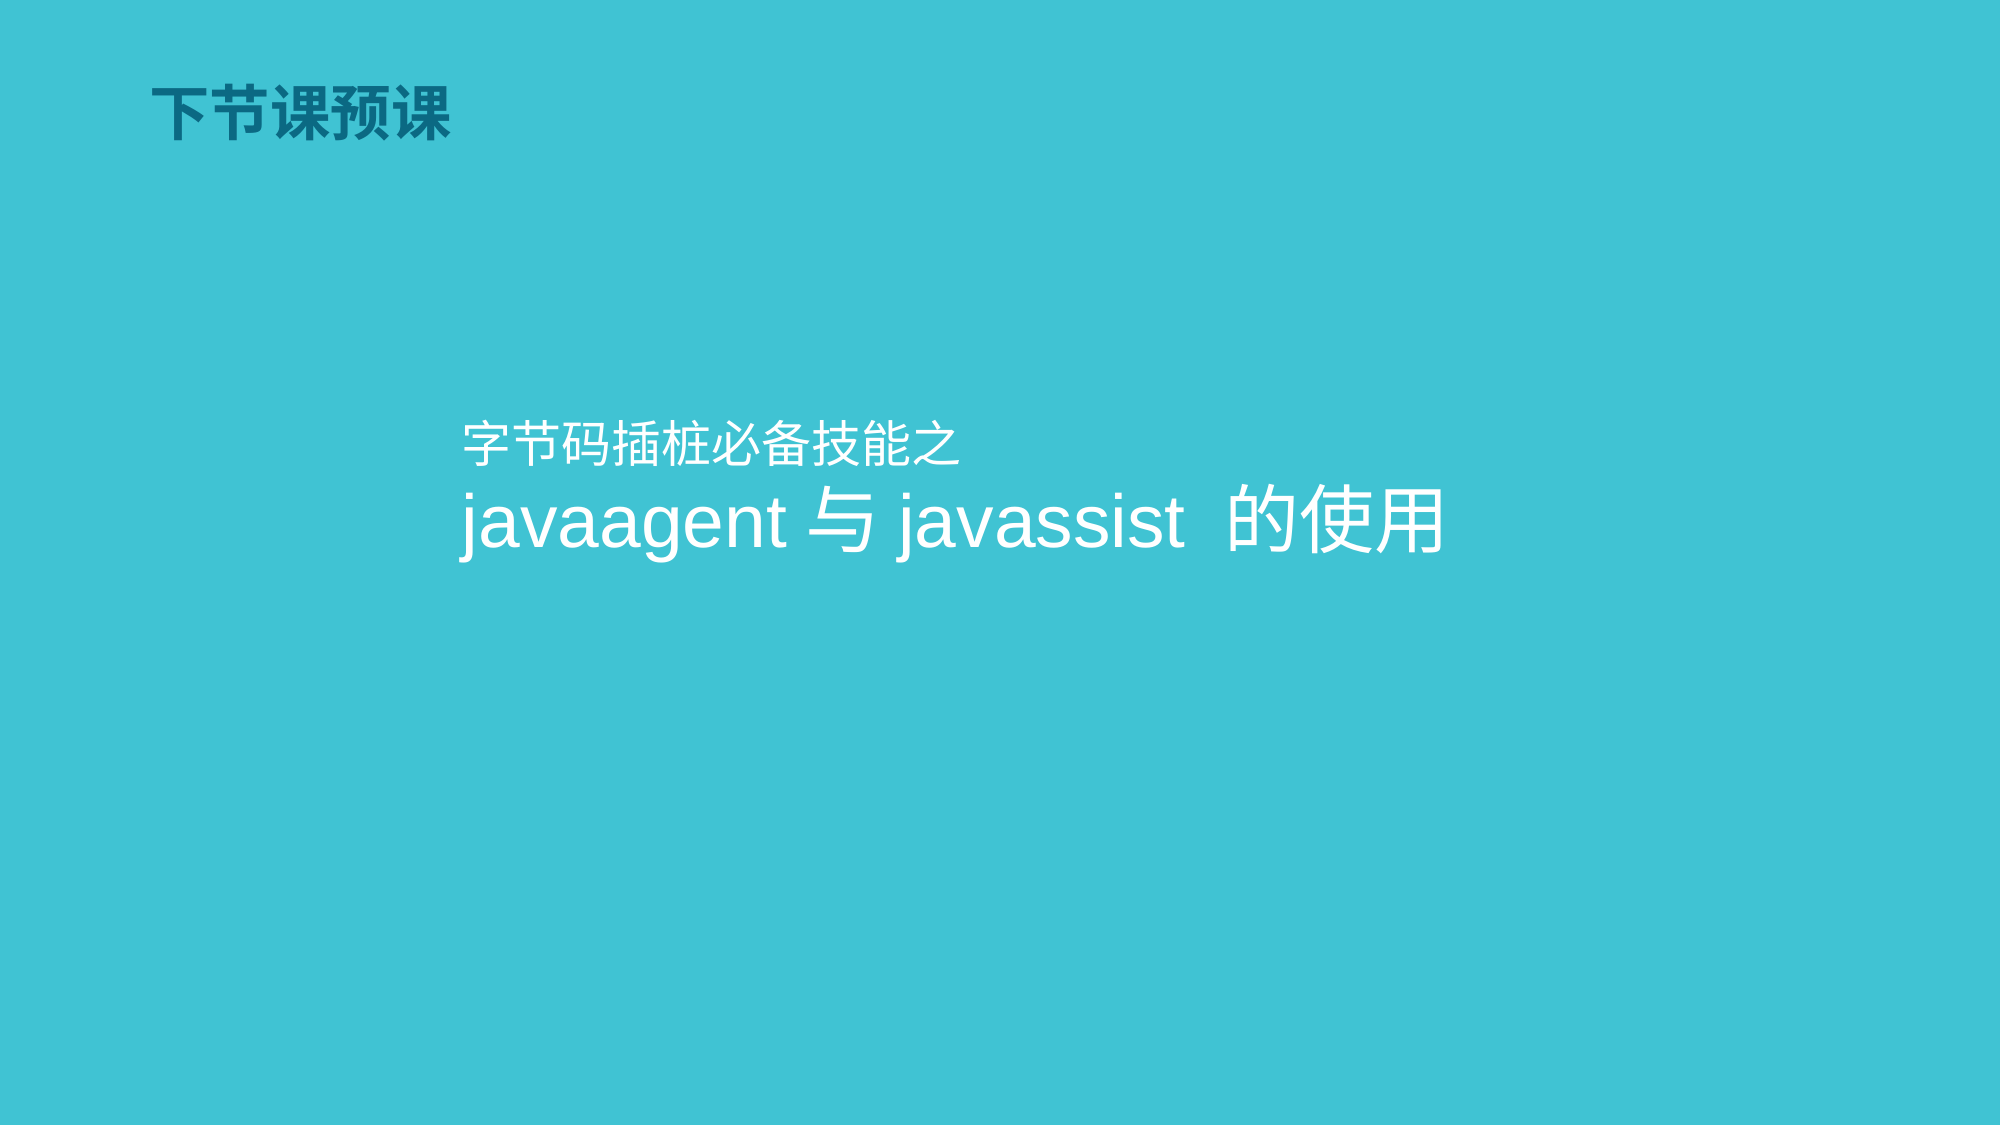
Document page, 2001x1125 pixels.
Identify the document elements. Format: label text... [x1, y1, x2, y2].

text_box 字节码插桩必备技能之 javaagent与javassist 的使用 [447, 404, 1818, 570]
text_box 下节课预课 [53, 30, 548, 156]
